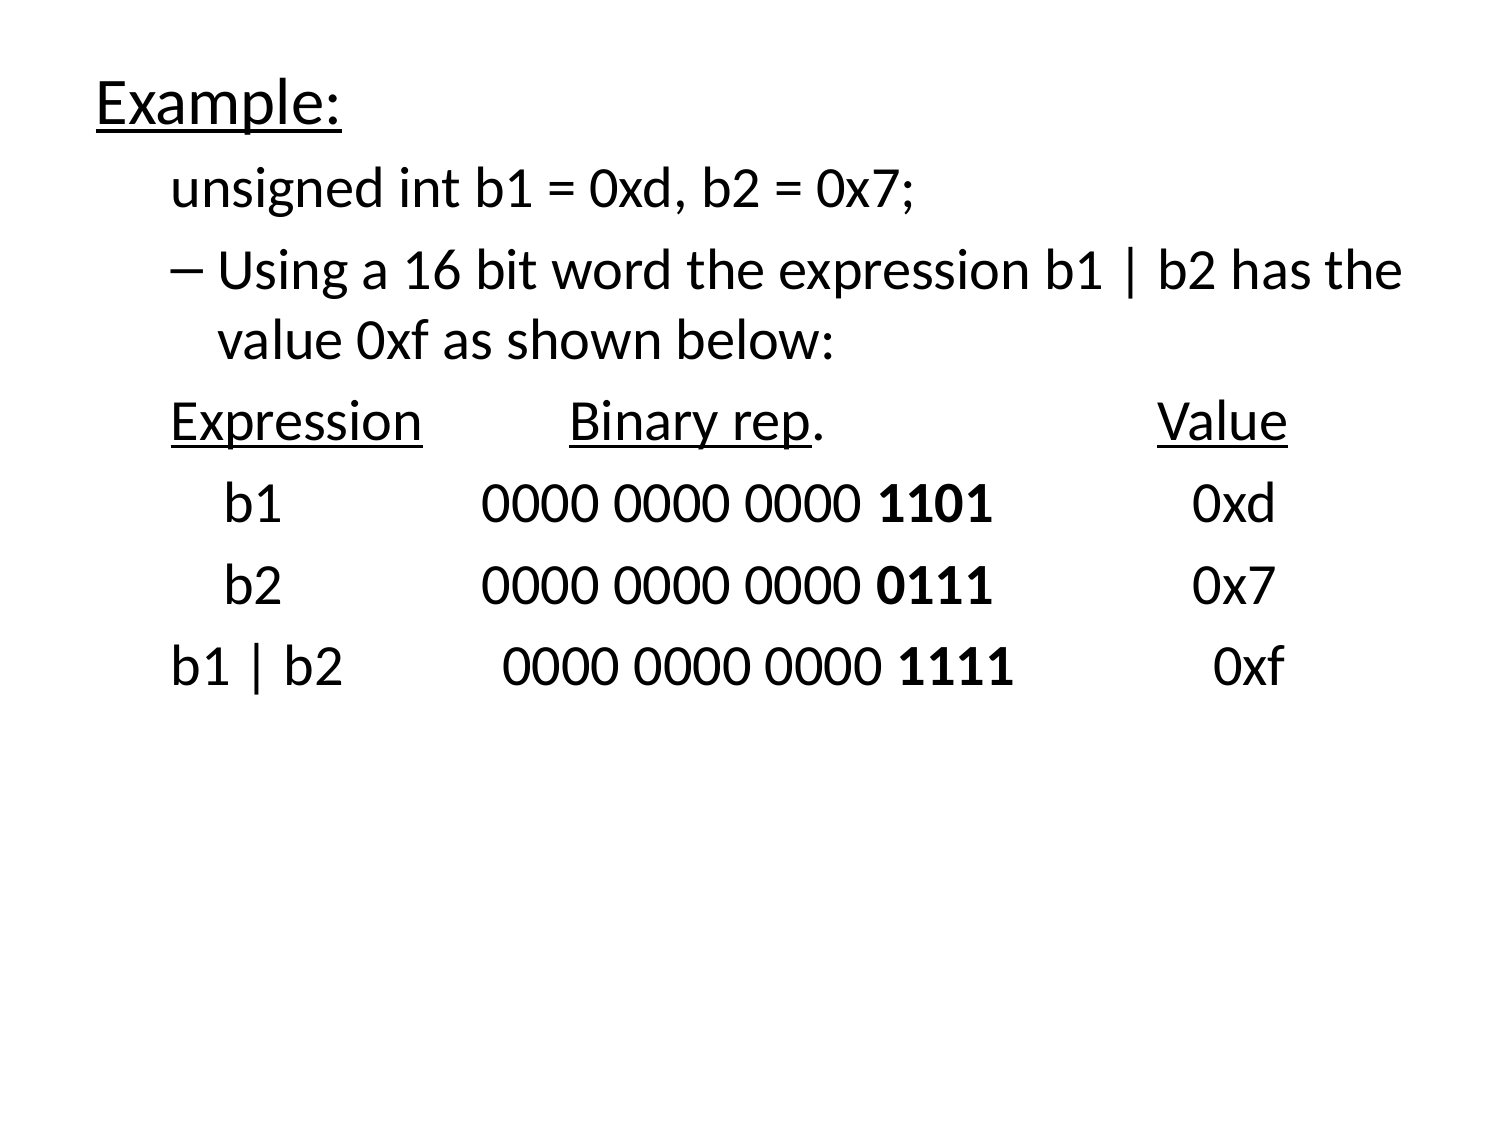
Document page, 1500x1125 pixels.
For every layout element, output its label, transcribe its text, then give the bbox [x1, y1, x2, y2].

list Example: unsigned int b1 = 0xd, b2 = 0x7; Using a 16 bit word the expression b1 | b2 has the value 0xf as shown below: Expression Binary rep. Value b1 0000 0000 0000 1101 0xd b2 0000 0000 0000 0111 0x7 b1 | b2 0000 0000 0000 1111 0xf [80, 50, 1431, 1000]
